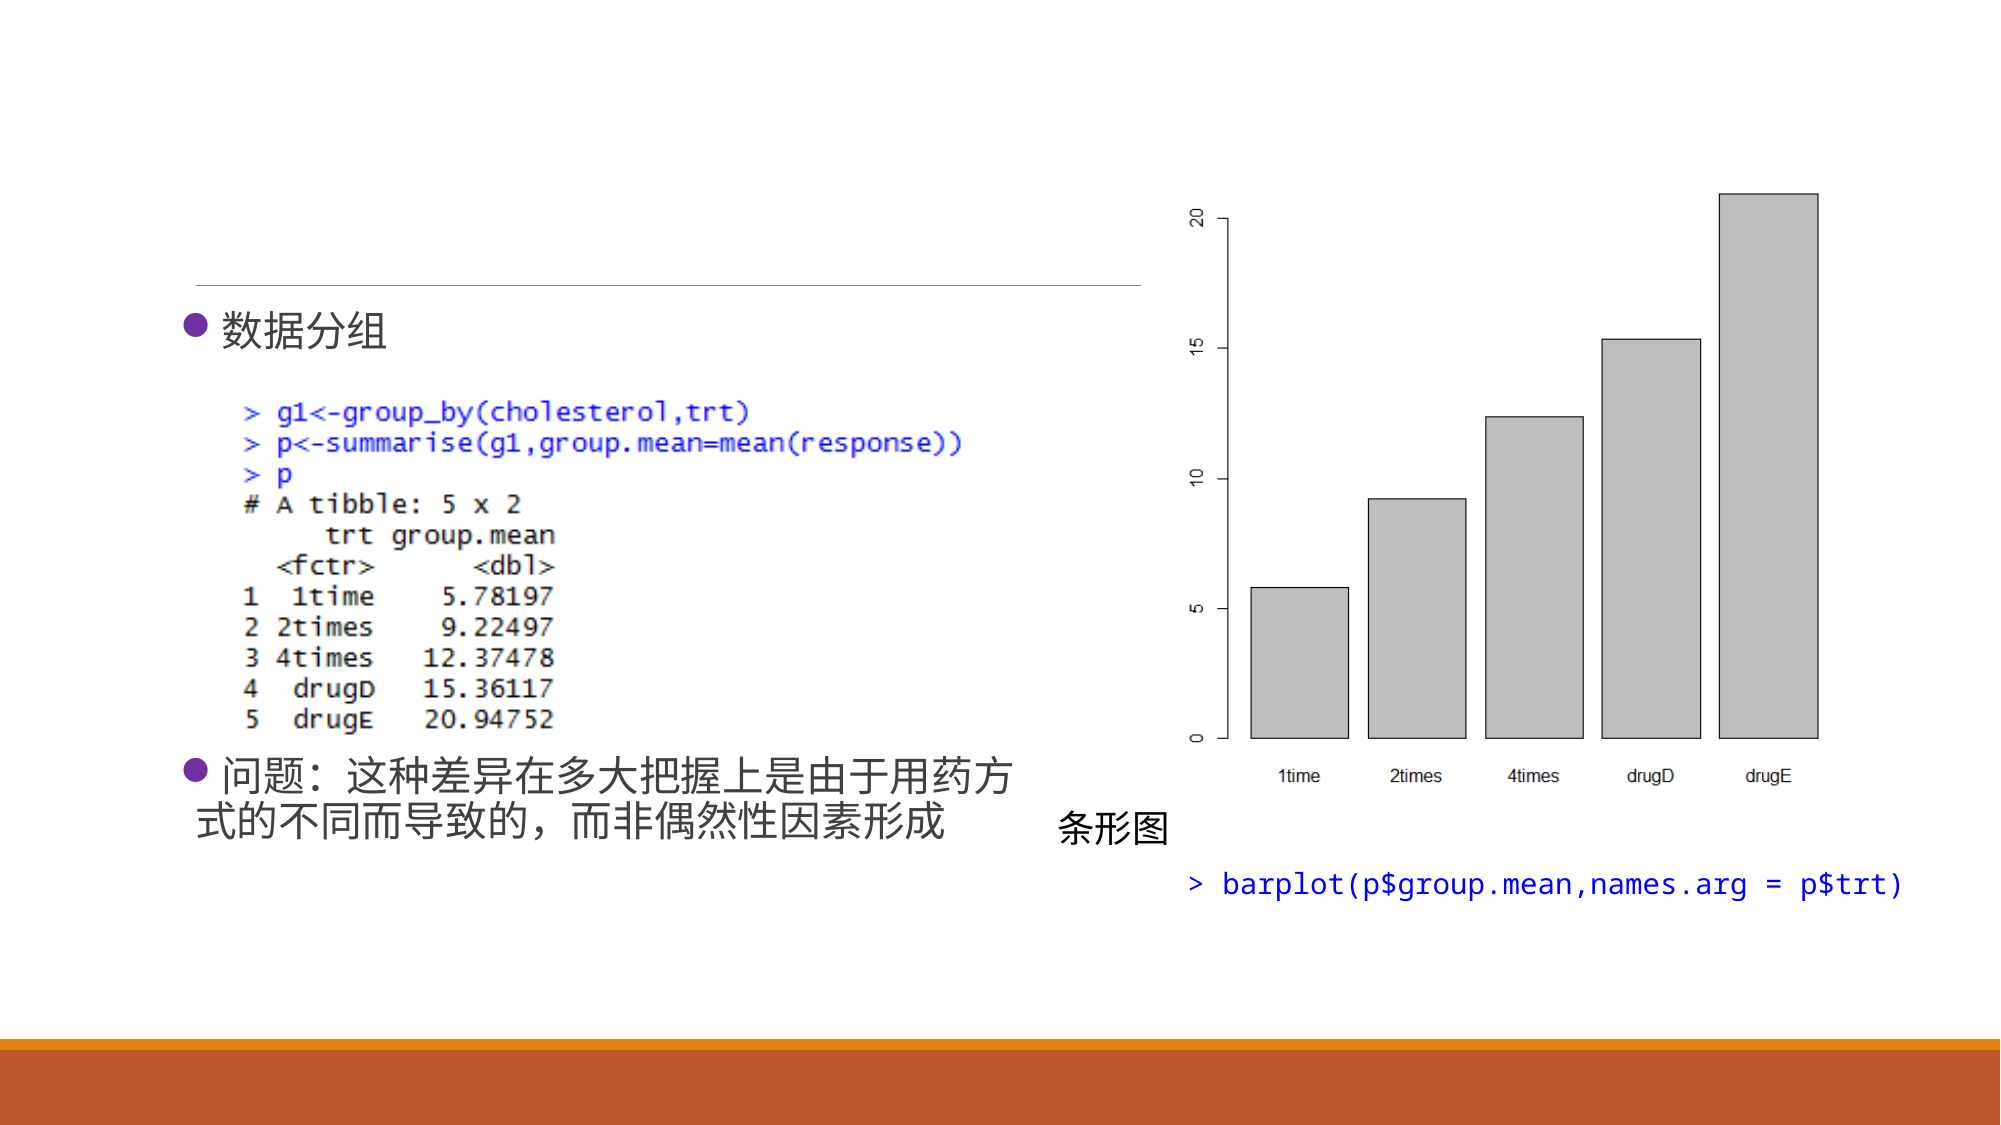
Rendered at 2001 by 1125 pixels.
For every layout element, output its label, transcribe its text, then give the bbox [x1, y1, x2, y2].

text_box > barplot(p$group.mean,names.arg = p$trt) [1187, 865, 1906, 901]
text_box 条形图 [1042, 797, 1139, 858]
picture [1140, 106, 1886, 852]
list 数据分组 问题：这种差异在多大把握上是由于用药方式的不同而导致的，而非偶然性因素形成 [180, 302, 1042, 963]
picture [234, 398, 1003, 744]
